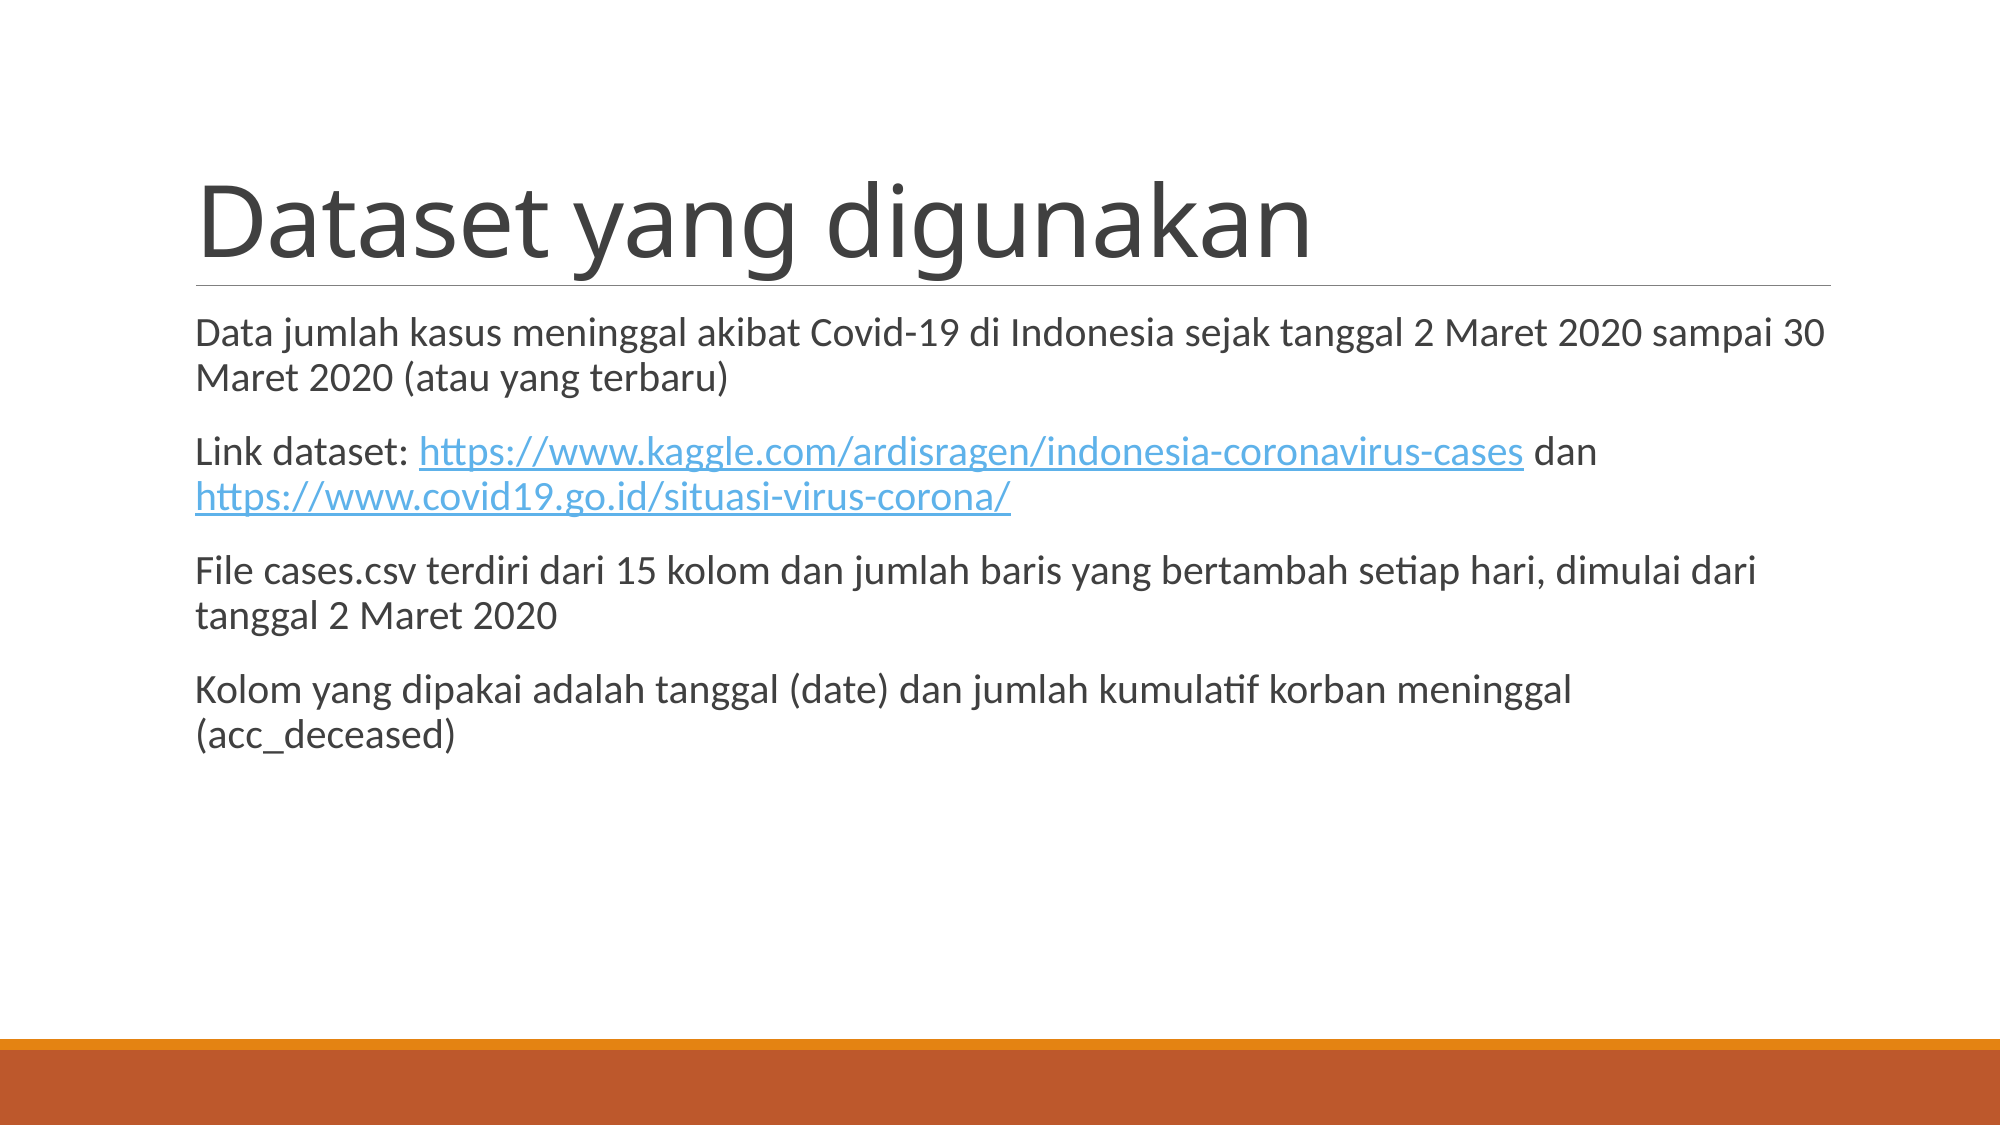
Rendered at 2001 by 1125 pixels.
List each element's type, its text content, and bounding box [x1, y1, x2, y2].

list Data jumlah kasus meninggal akibat Covid-19 di Indonesia sejak tanggal 2 Maret 2020 sampai 30 Maret 2020 (atau yang terbaru) Link dataset: https://www.kaggle.com/ardisragen/indonesia-coronavirus-cases dan https://www.covid19.go.id/situasi-virus-corona/ File cases.csv terdiri dari 15 kolom dan jumlah baris yang bertambah setiap hari, dimulai dari tanggal 2 Maret 2020 Kolom yang dipakai adalah tanggal (date) dan jumlah kumulatif korban meninggal (acc_deceased) [180, 302, 1830, 963]
title Dataset yang digunakan [180, 47, 1830, 285]
